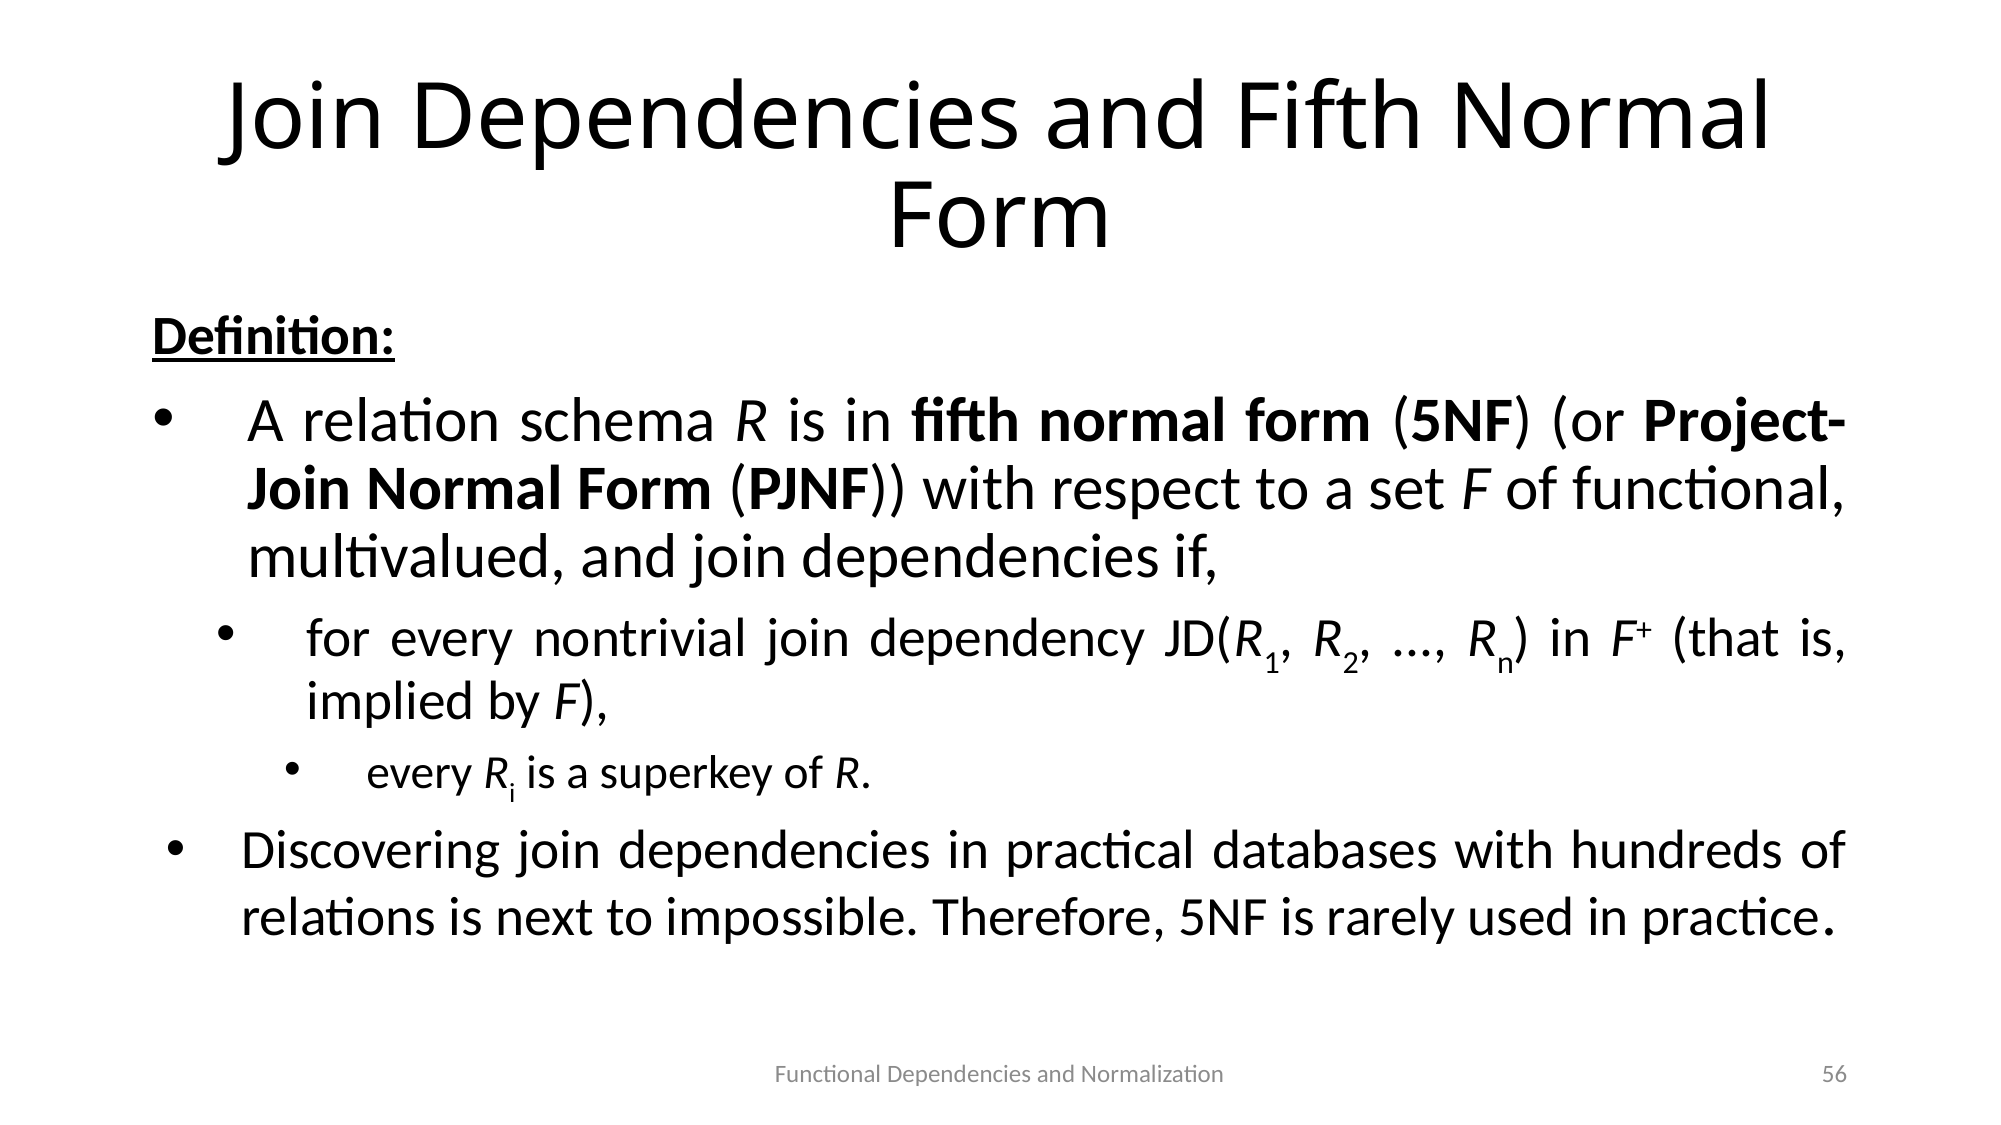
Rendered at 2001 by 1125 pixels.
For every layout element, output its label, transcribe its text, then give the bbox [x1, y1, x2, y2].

list Definition: A relation schema R is in fifth normal form (5NF) (or Project-Join Normal Form (PJNF)) with respect to a set F of functional, multivalued, and join dependencies if, for every nontrivial join dependency JD(R1, R2, ..., Rn) in F+ (that is, implied by F), every Ri is a superkey of R. Discovering join dependencies in practical databases with hundreds of relations is next to impossible. Therefore, 5NF is rarely used in practice. [137, 299, 1863, 1014]
footer Functional Dependencies and Normalization [662, 1042, 1338, 1103]
title Join Dependencies and Fifth Normal Form [137, 59, 1863, 278]
slide_number 56 [1412, 1042, 1863, 1103]
